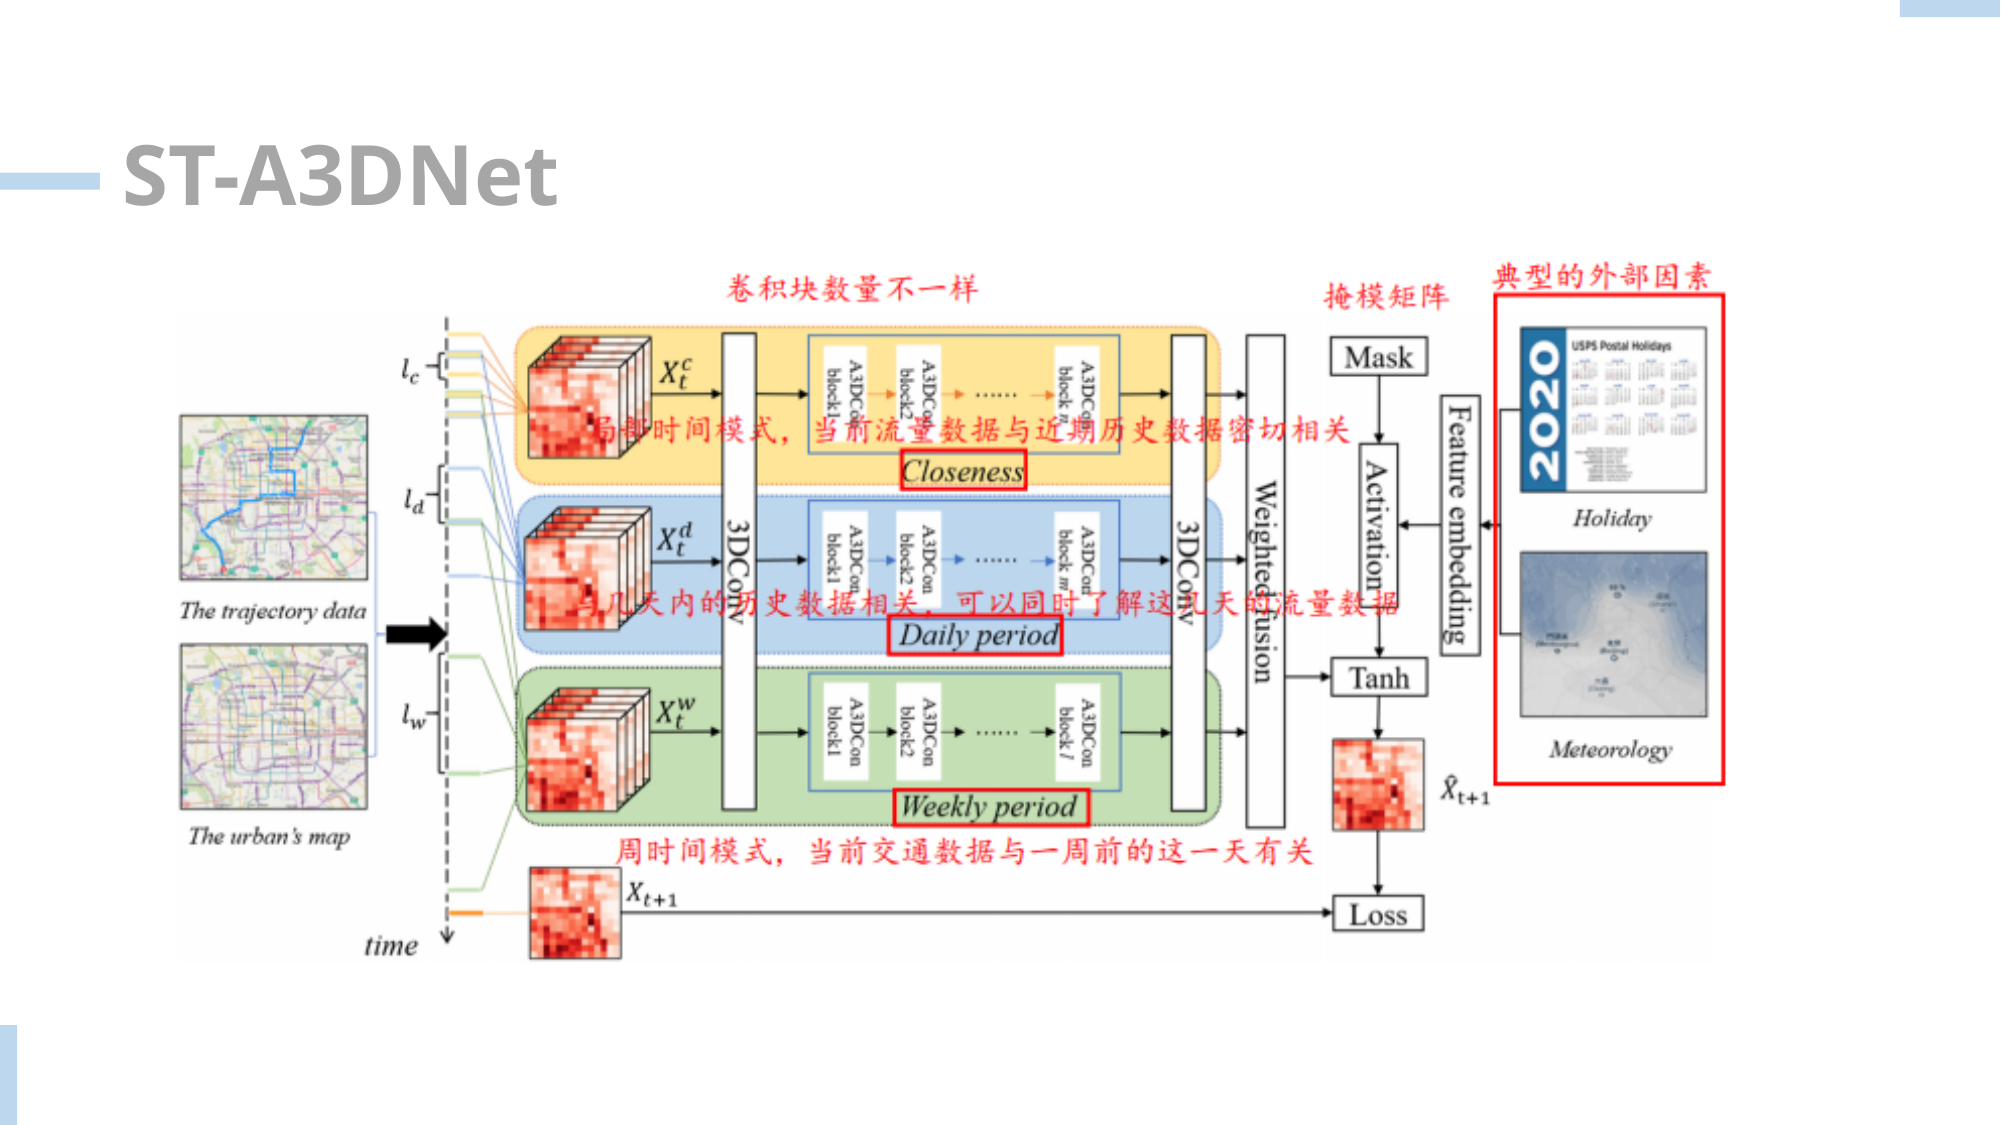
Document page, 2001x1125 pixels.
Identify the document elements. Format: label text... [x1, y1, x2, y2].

picture [163, 256, 1752, 978]
text_box ST-A3DNet [108, 126, 745, 232]
